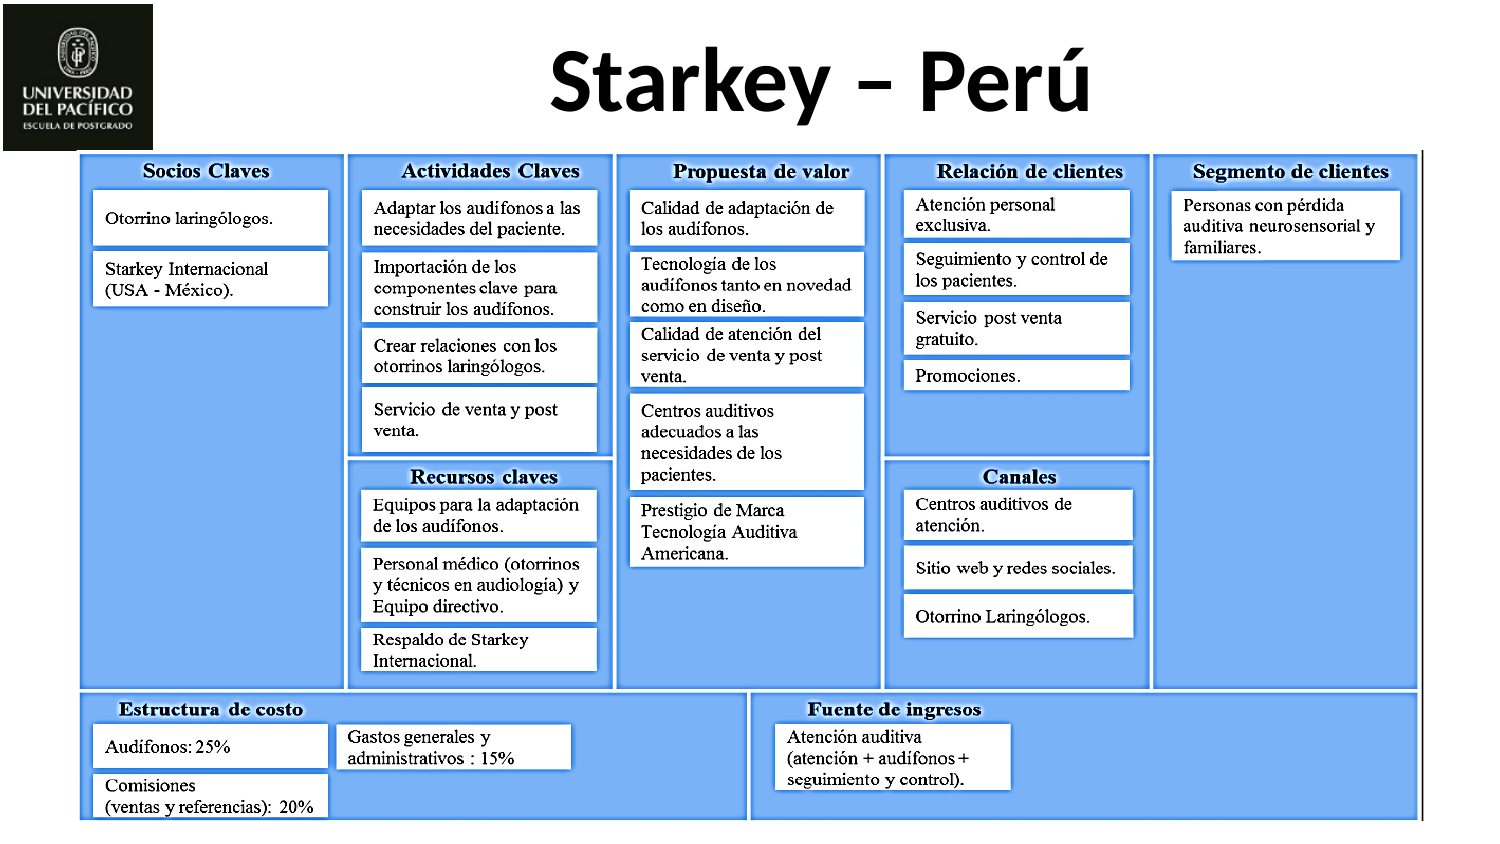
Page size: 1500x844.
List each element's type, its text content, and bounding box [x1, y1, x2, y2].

title Starkey – Perú [218, 4, 1425, 145]
picture [3, 4, 1424, 821]
